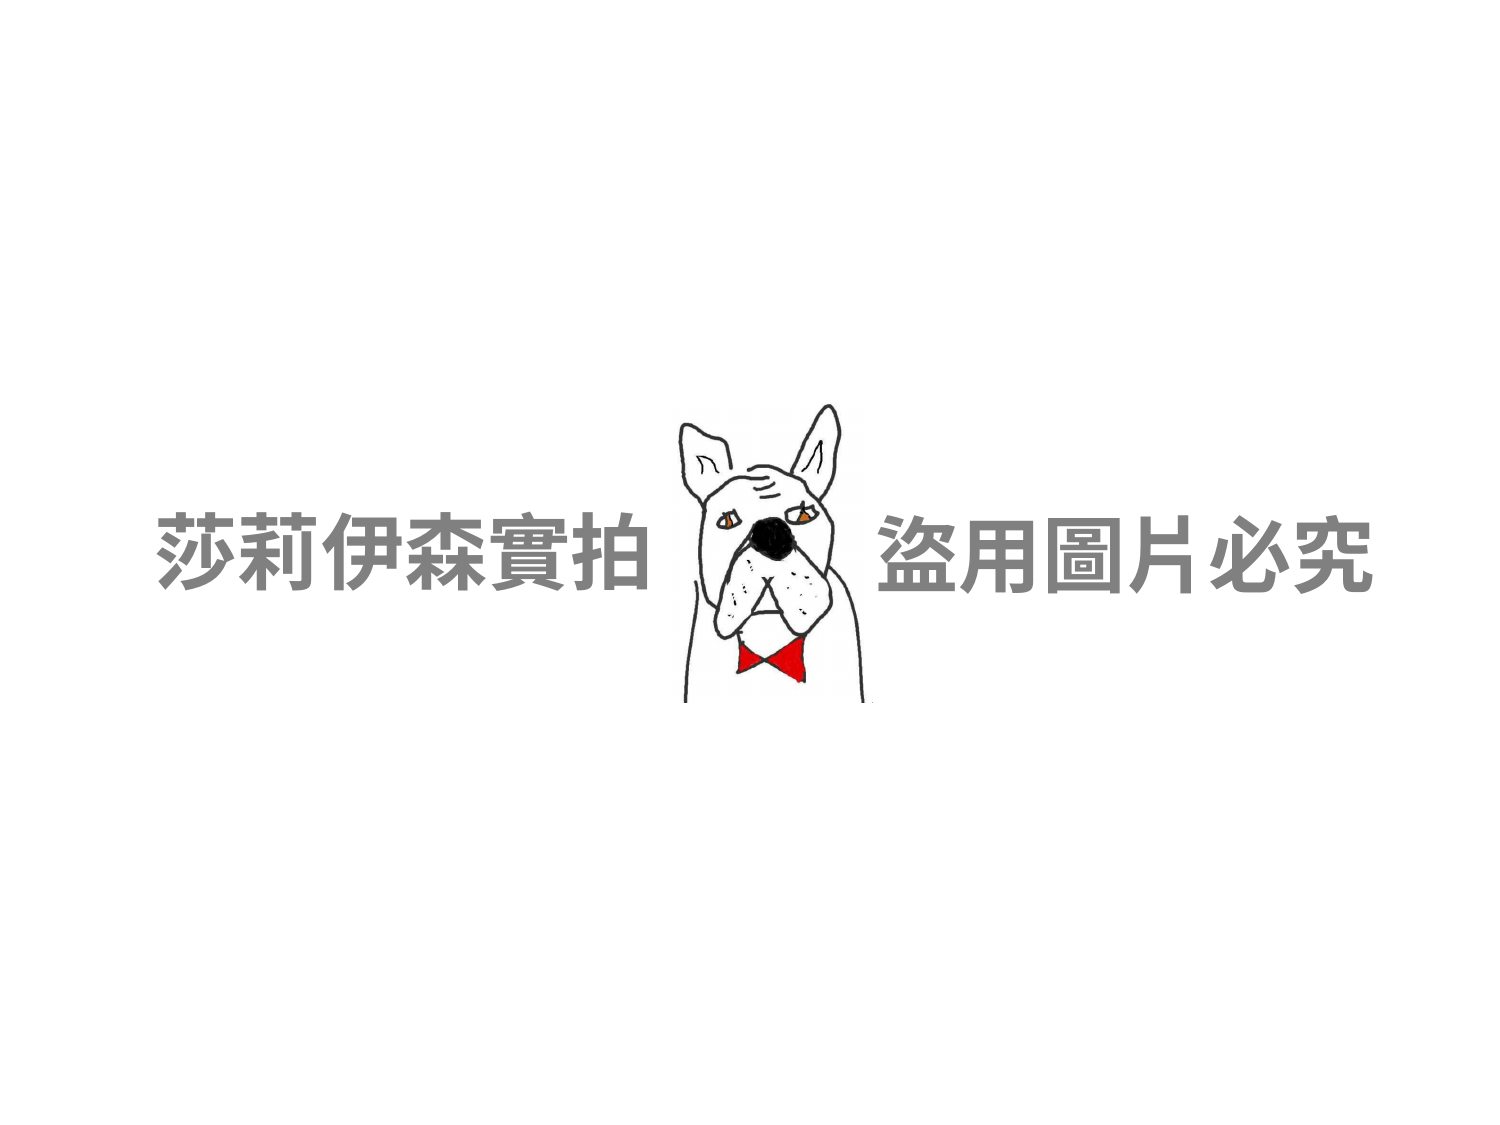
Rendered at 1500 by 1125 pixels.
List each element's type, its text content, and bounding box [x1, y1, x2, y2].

text_box 盜用圖片必究 [878, 495, 1404, 611]
picture [666, 401, 874, 704]
text_box 莎莉伊森實拍 [140, 492, 661, 608]
